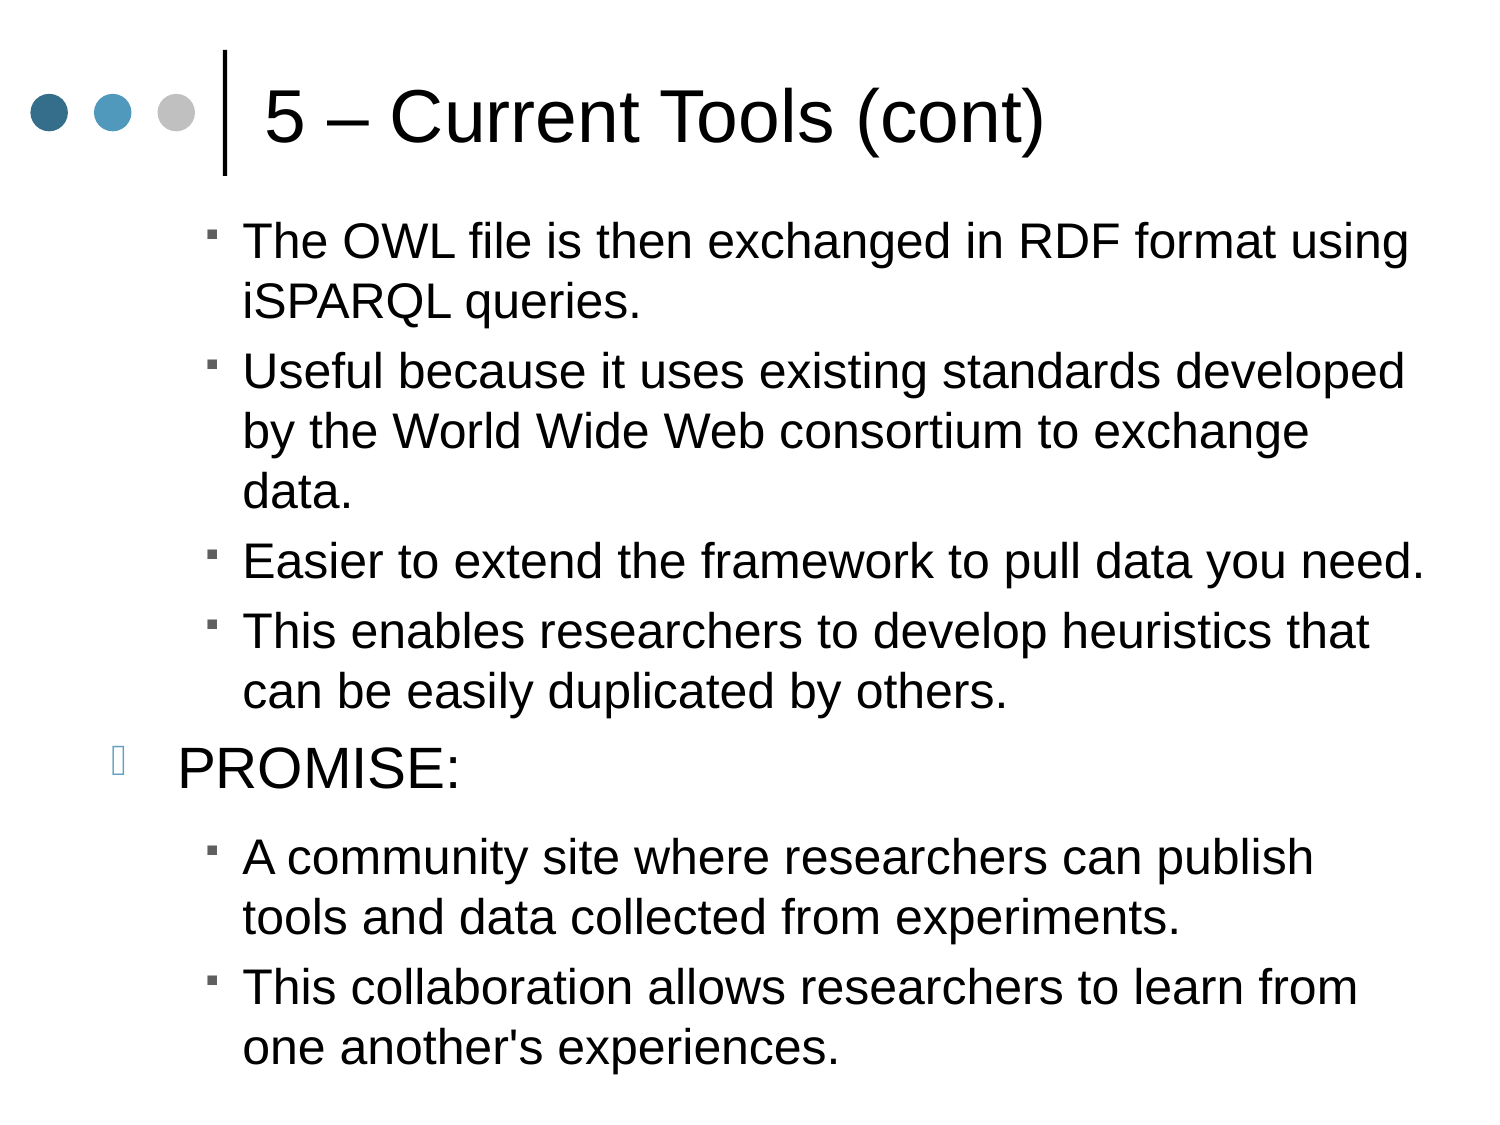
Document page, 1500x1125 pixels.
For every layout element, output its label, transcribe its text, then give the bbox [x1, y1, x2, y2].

title 5 – Current Tools (cont) [249, 49, 1449, 177]
list The OWL file is then exchanged in RDF format using iSPARQL queries. Useful because it uses existing standards developed by the World Wide Web consortium to exchange data. Easier to extend the framework to pull data you need. This enables researchers to develop heuristics that can be easily duplicated by others. PROMISE: A community site where researchers can publish tools and data collected from experiments. This collaboration allows researchers to learn from one another's experiences. [95, 200, 1447, 1077]
